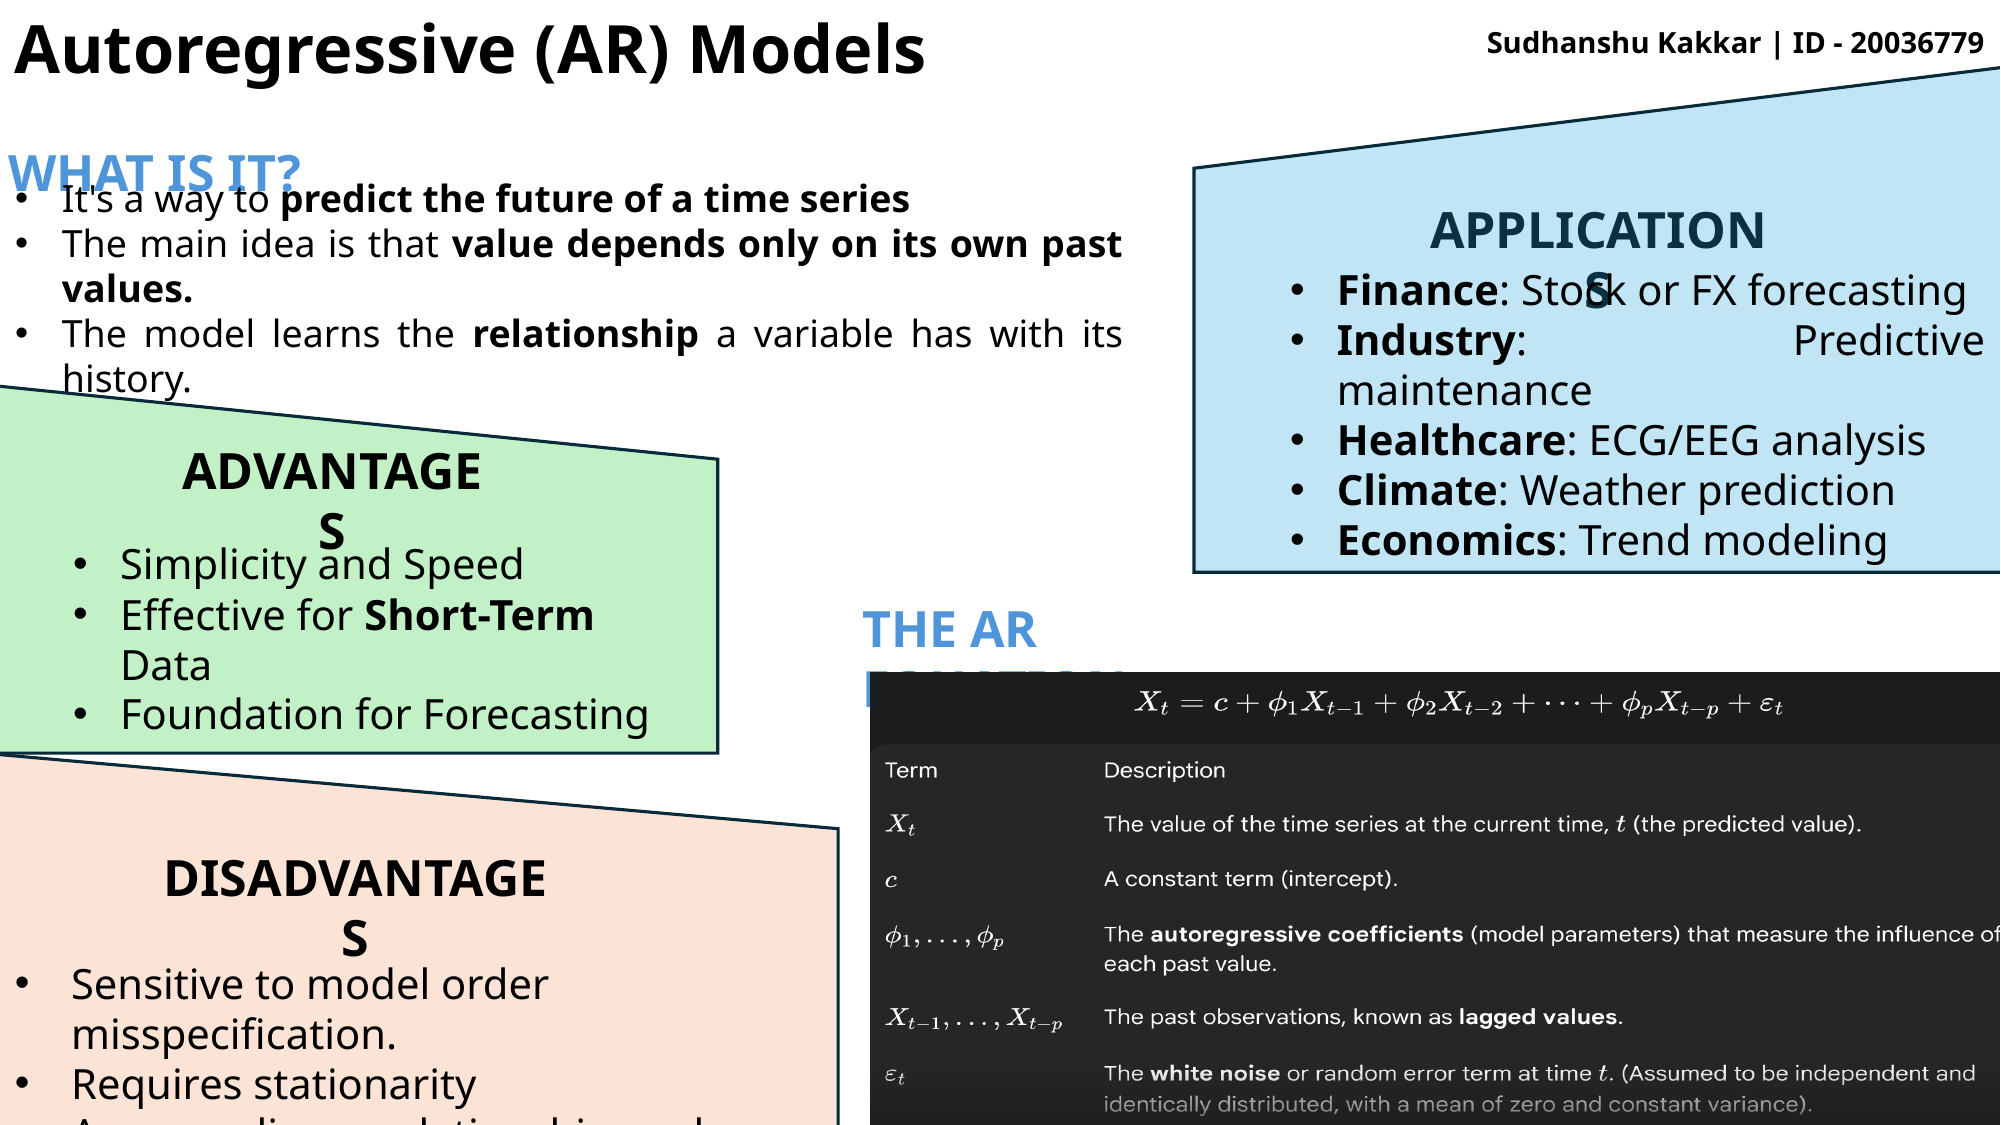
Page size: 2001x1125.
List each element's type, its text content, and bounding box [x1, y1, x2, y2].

text_box [0, 384, 720, 755]
text_box APPLICATIONS [1411, 191, 1786, 256]
text_box Autoregressive (AR) Models [0, 0, 1050, 95]
text_box WHAT IS IT? [0, 134, 721, 167]
text_box DISADVANTAGES [141, 838, 570, 974]
text_box [1192, 66, 2000, 574]
text_box THE AR EQUATION [847, 590, 1302, 726]
text_box Simplicity and Speed Effective for Short-Term Data Foundation for Forecasting [58, 530, 684, 746]
text_box ADVANTAGES [159, 432, 506, 567]
picture [869, 672, 2000, 1125]
text_box It's a way to predict the future of a time series The main idea is that value depends only on its own past values. The model learns the relationship a variable has with its history. [0, 167, 1139, 453]
text_box Finance: Stock or FX forecasting Industry: Predictive maintenance Healthcare: ECG/EEG analysis Climate: Weather prediction Economics: Trend modeling [1275, 256, 2000, 572]
text_box Sensitive to model order misspecification. Requires stationarity Assumes linear relationships only. [0, 950, 869, 1125]
text_box [0, 753, 840, 950]
title Sudhanshu Kakkar | ID - 20036779 [1378, 6, 2000, 68]
